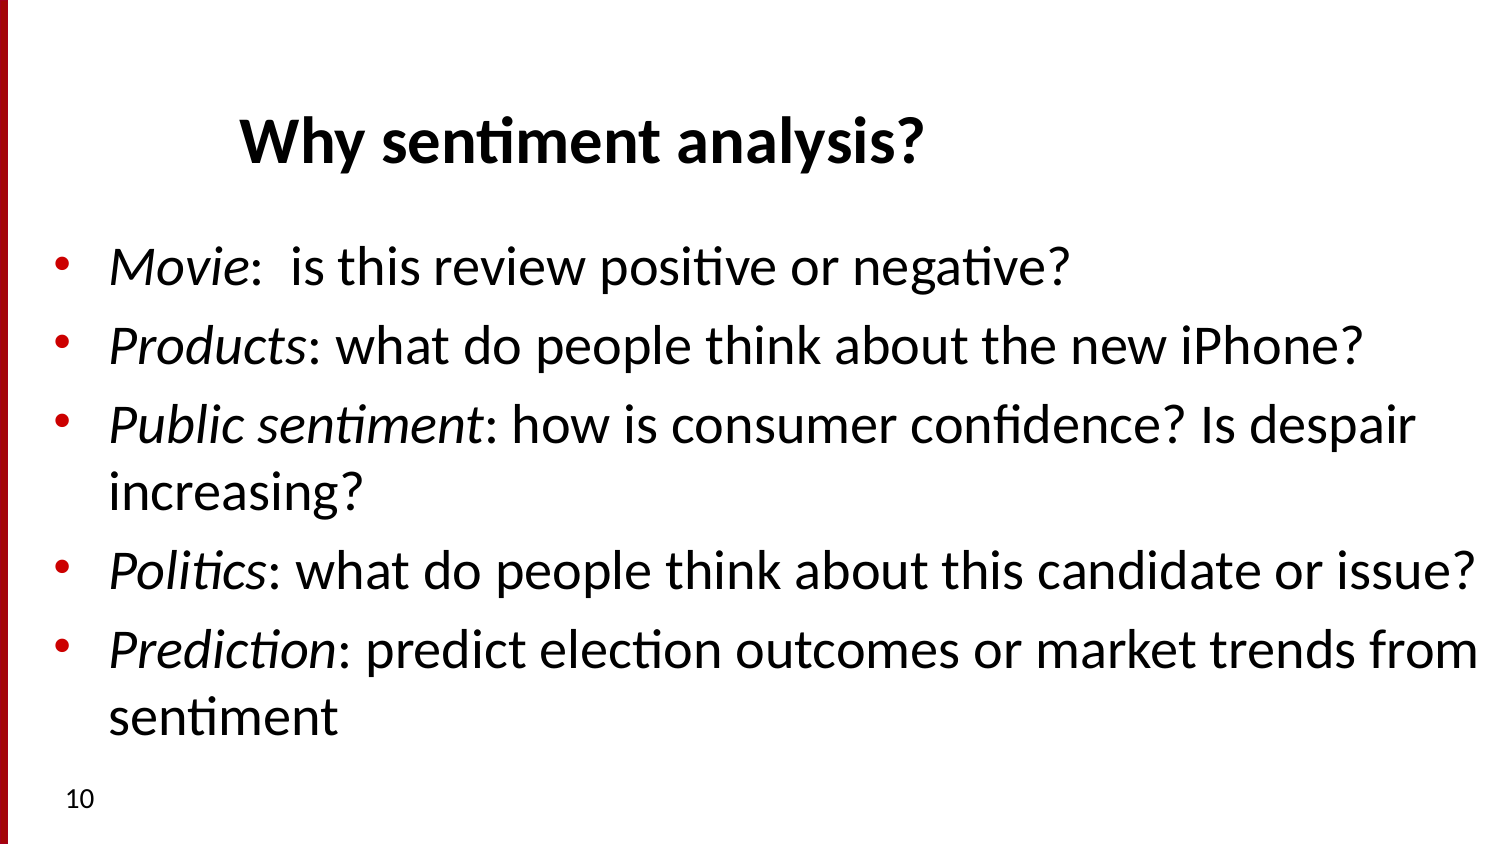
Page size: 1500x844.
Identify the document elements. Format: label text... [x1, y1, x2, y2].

text_box Why sentiment analysis? [224, 62, 1450, 185]
text_box 5 [49, 771, 375, 828]
text_box Movie: is this review positive or negative? Products: what do people think about the new iPhone? Public sentiment: how is consumer confidence? Is despair increasing? Politics: what do people think about this candidate or issue? Prediction: predict election outcomes or market trends from sentiment [37, 221, 1500, 769]
